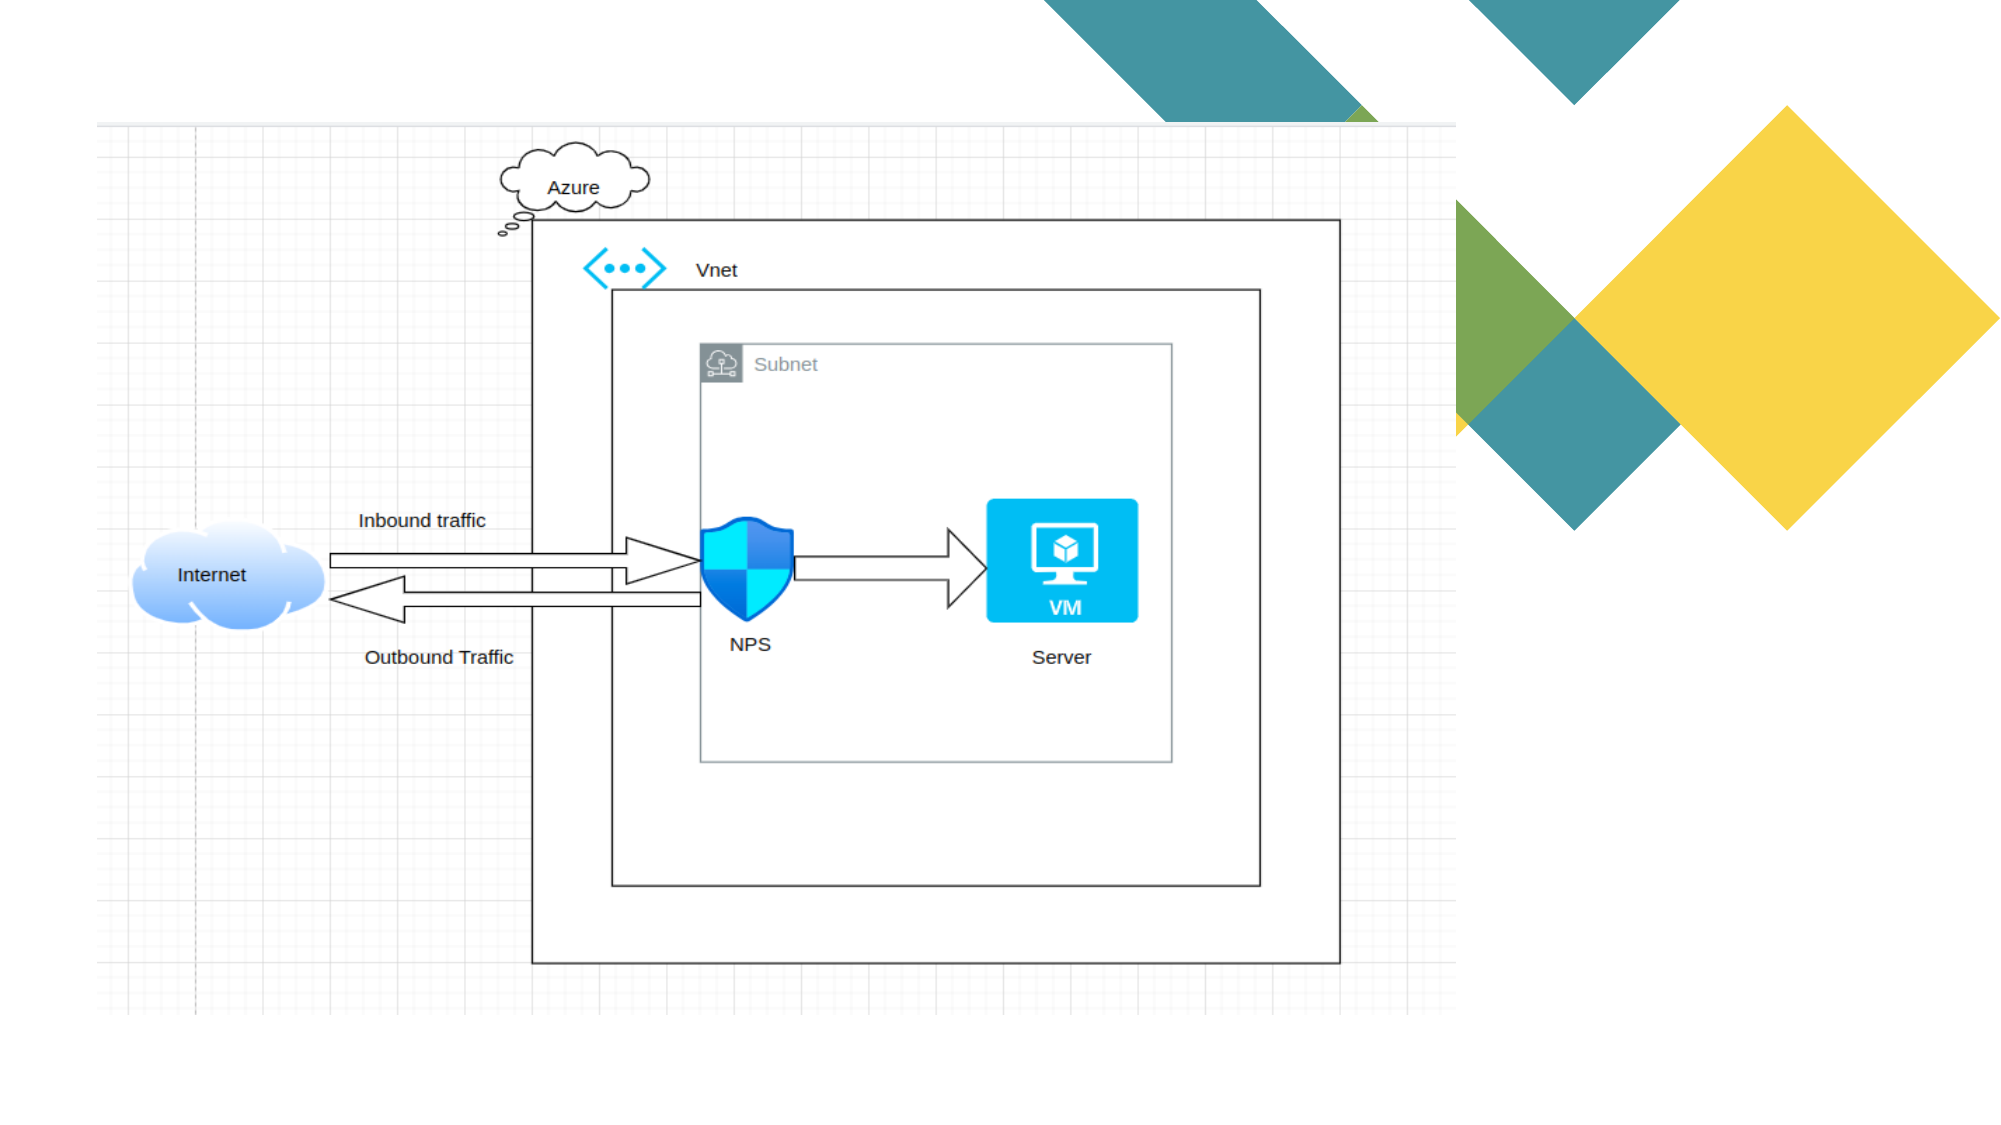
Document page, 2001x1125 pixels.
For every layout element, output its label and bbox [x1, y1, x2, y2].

list [97, 122, 1456, 1015]
